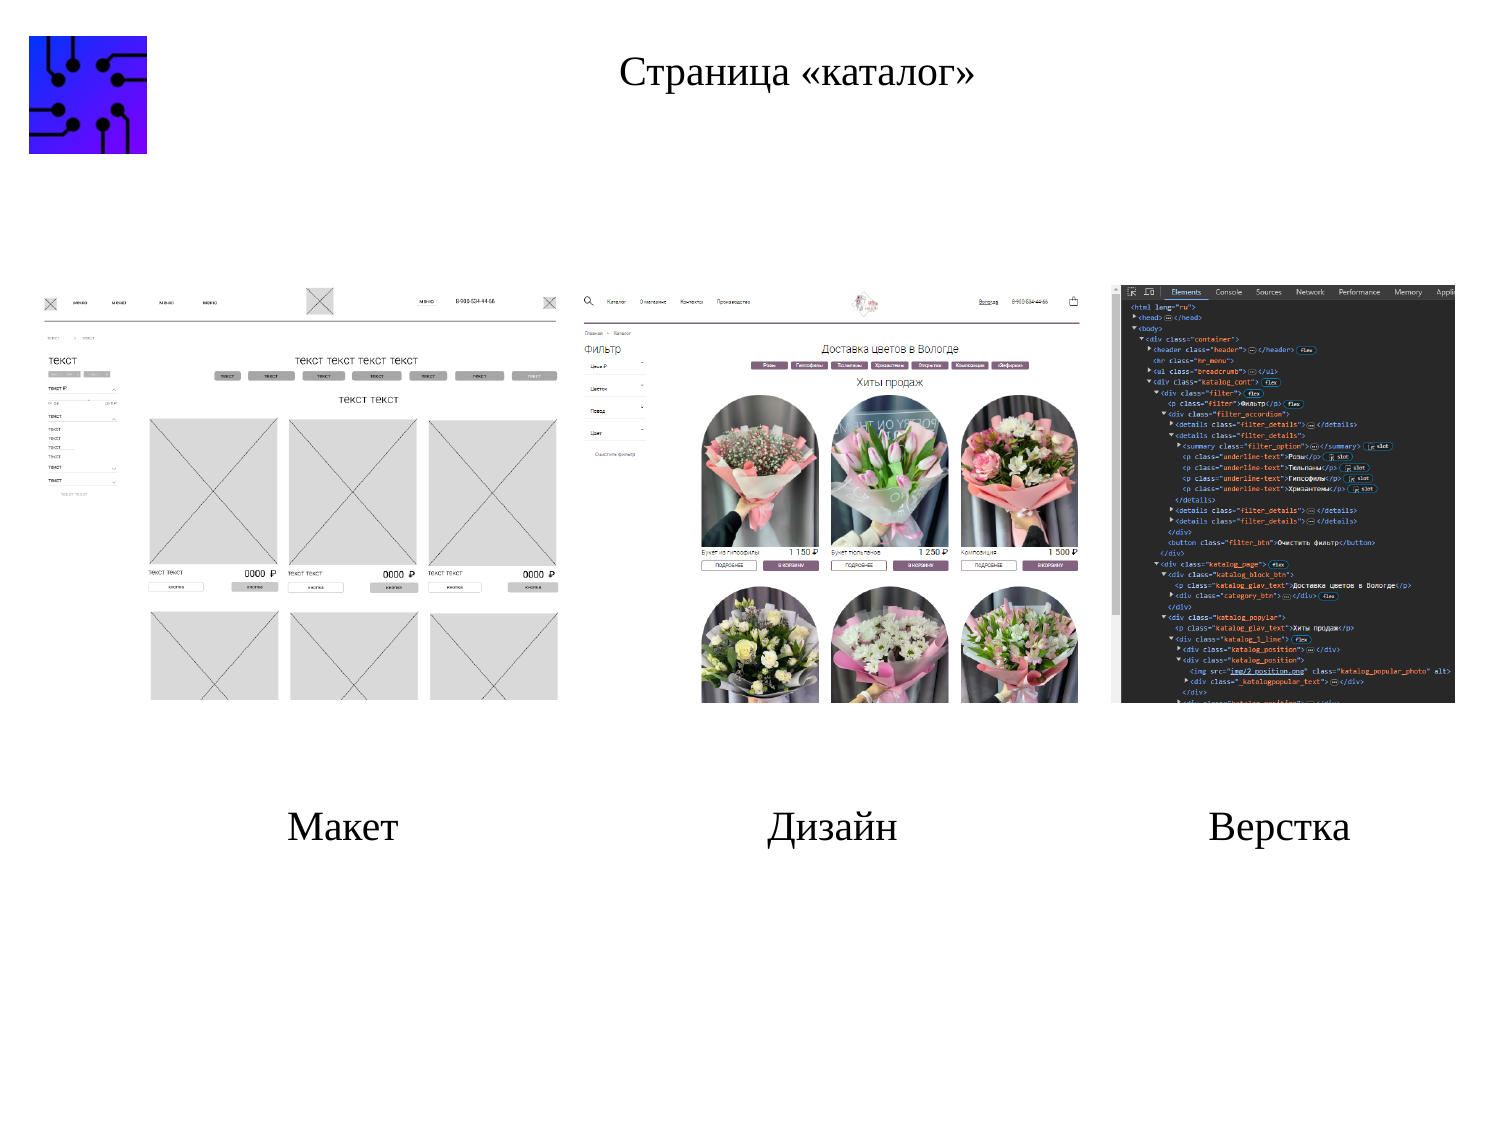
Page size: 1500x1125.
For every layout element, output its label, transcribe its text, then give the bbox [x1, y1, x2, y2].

text_box Дизайн [752, 791, 913, 857]
text_box Страница «каталог» [604, 36, 991, 102]
picture [29, 284, 572, 700]
text_box Макет [272, 791, 414, 857]
text_box Верстка [1193, 791, 1366, 857]
picture [29, 36, 147, 154]
picture [574, 284, 1456, 703]
